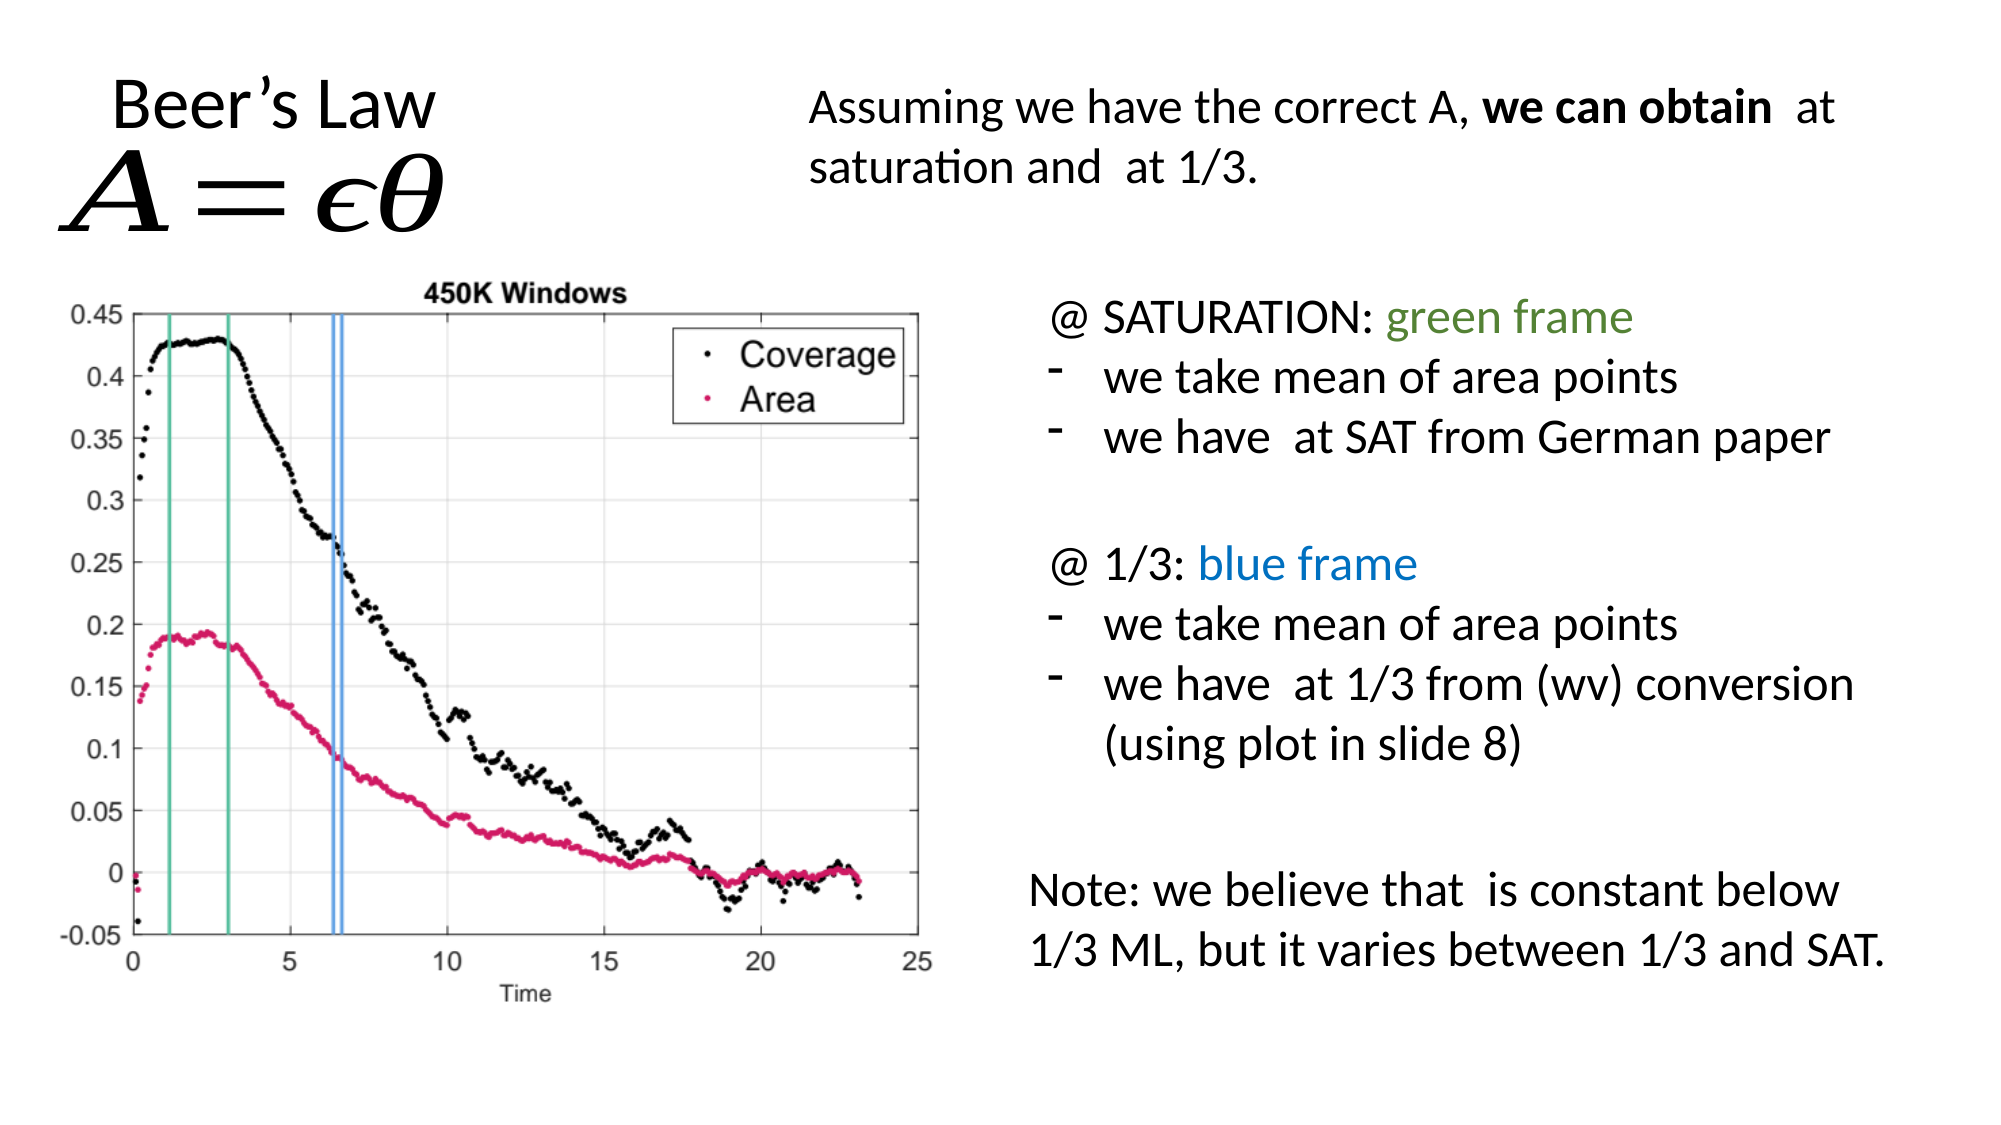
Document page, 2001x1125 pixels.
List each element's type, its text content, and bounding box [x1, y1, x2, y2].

picture [2, 257, 1013, 1015]
text_box Beer’s Law [96, 46, 831, 152]
